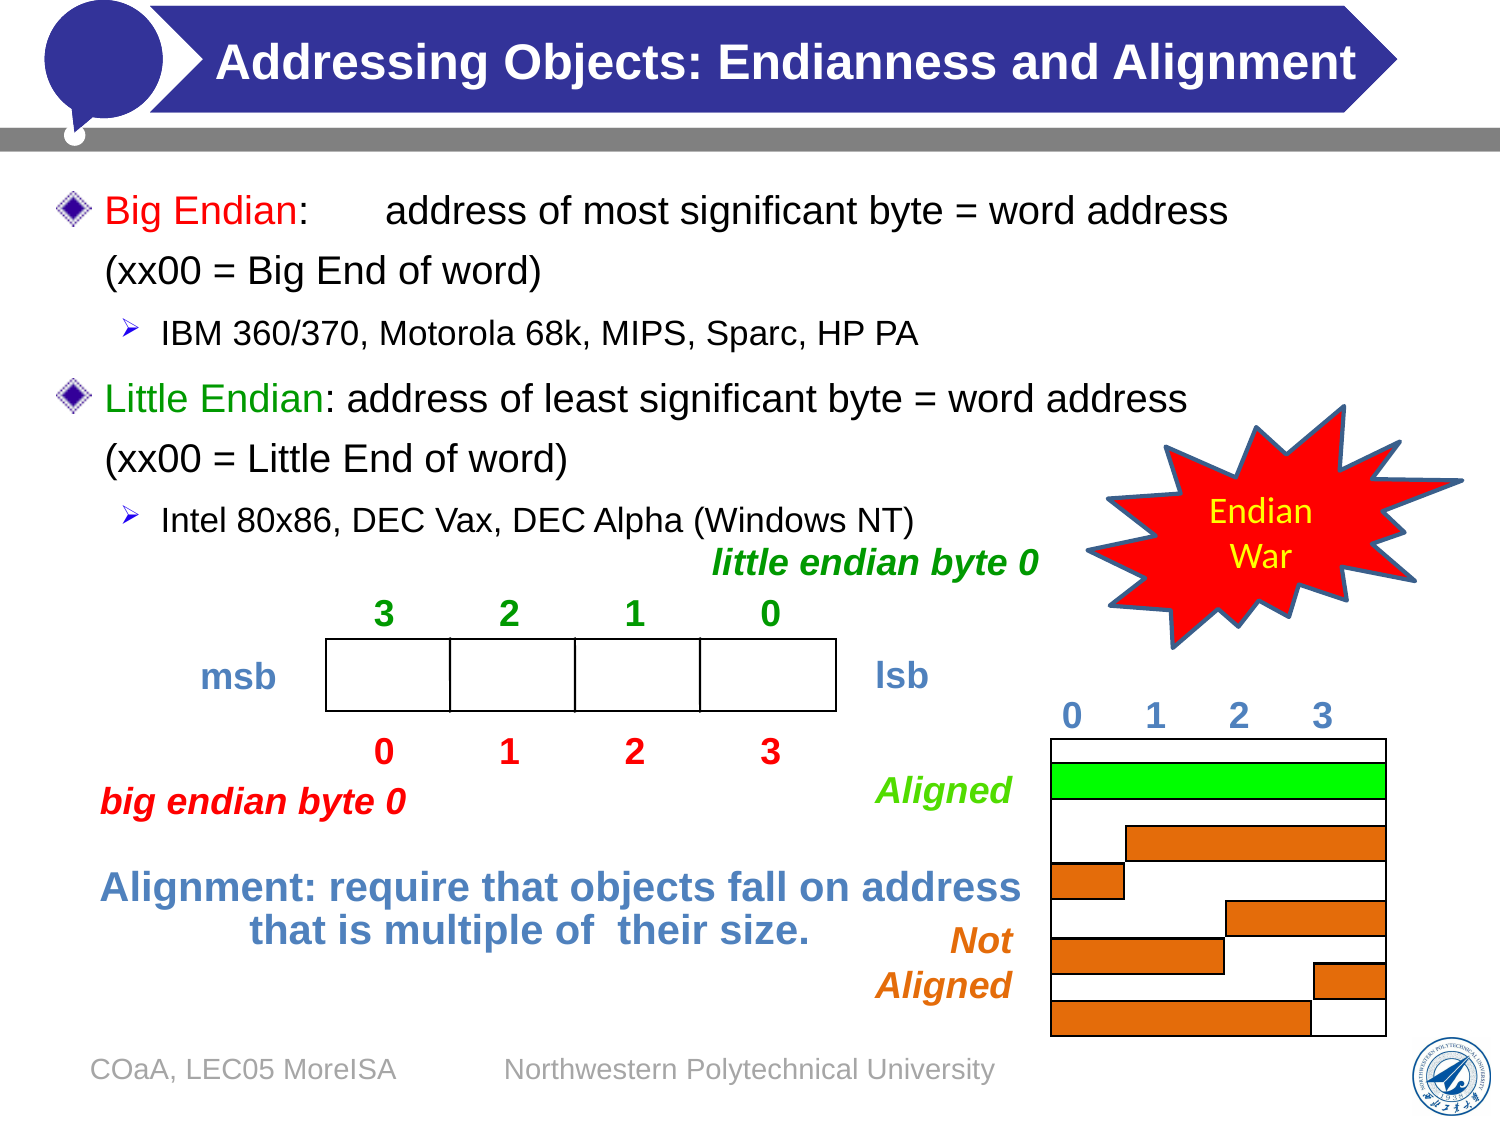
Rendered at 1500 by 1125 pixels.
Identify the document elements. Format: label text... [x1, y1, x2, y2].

text_box [1225, 901, 1387, 937]
picture [56, 378, 92, 414]
text_box [326, 638, 450, 712]
text_box little endian byte 0 [701, 540, 1050, 588]
picture [1412, 1037, 1491, 1116]
text_box [451, 638, 837, 712]
text_box [1051, 799, 1387, 1037]
text_box msb [189, 654, 288, 701]
text_box big endian byte 0 [89, 779, 417, 826]
text_box [1313, 963, 1387, 999]
text_box 0 1 2 3 [1046, 683, 1349, 744]
list Big Endian: address of most significant byte = word address (xx00 = Big End of word) IBM 360/370, Motorola 68k, MIPS, Sparc, HP PA Little Endian: address of least significant byte = word address (xx00 = Little End of word) Intel 80x86, DEC Vax, DEC Alpha (Windows NT) [41, 165, 1459, 550]
text_box [1051, 863, 1124, 899]
text_box [1051, 738, 1387, 763]
text_box [1051, 763, 1387, 799]
title Addressing Objects: Endianness and Alignment [200, 5, 1398, 113]
text_box Endian War [1085, 404, 1465, 650]
slide_number COaA, LEC05 MoreISA [75, 1042, 425, 1103]
text_box Not Aligned [859, 908, 1028, 1014]
text_box Aligned [859, 758, 1028, 819]
picture [56, 191, 92, 227]
text_box [1051, 938, 1224, 974]
text_box [1051, 1000, 1312, 1037]
text_box [1126, 826, 1387, 862]
footer Northwestern Polytechnical University [474, 1042, 1025, 1103]
slide_number [1074, 1042, 1425, 1103]
text_box Alignment: require that objects fall on address that is multiple of their size. [88, 863, 1045, 957]
text_box lsb [864, 654, 940, 701]
text_box 0 1 2 3 [363, 729, 793, 776]
text_box 3 2 1 0 [363, 591, 793, 639]
